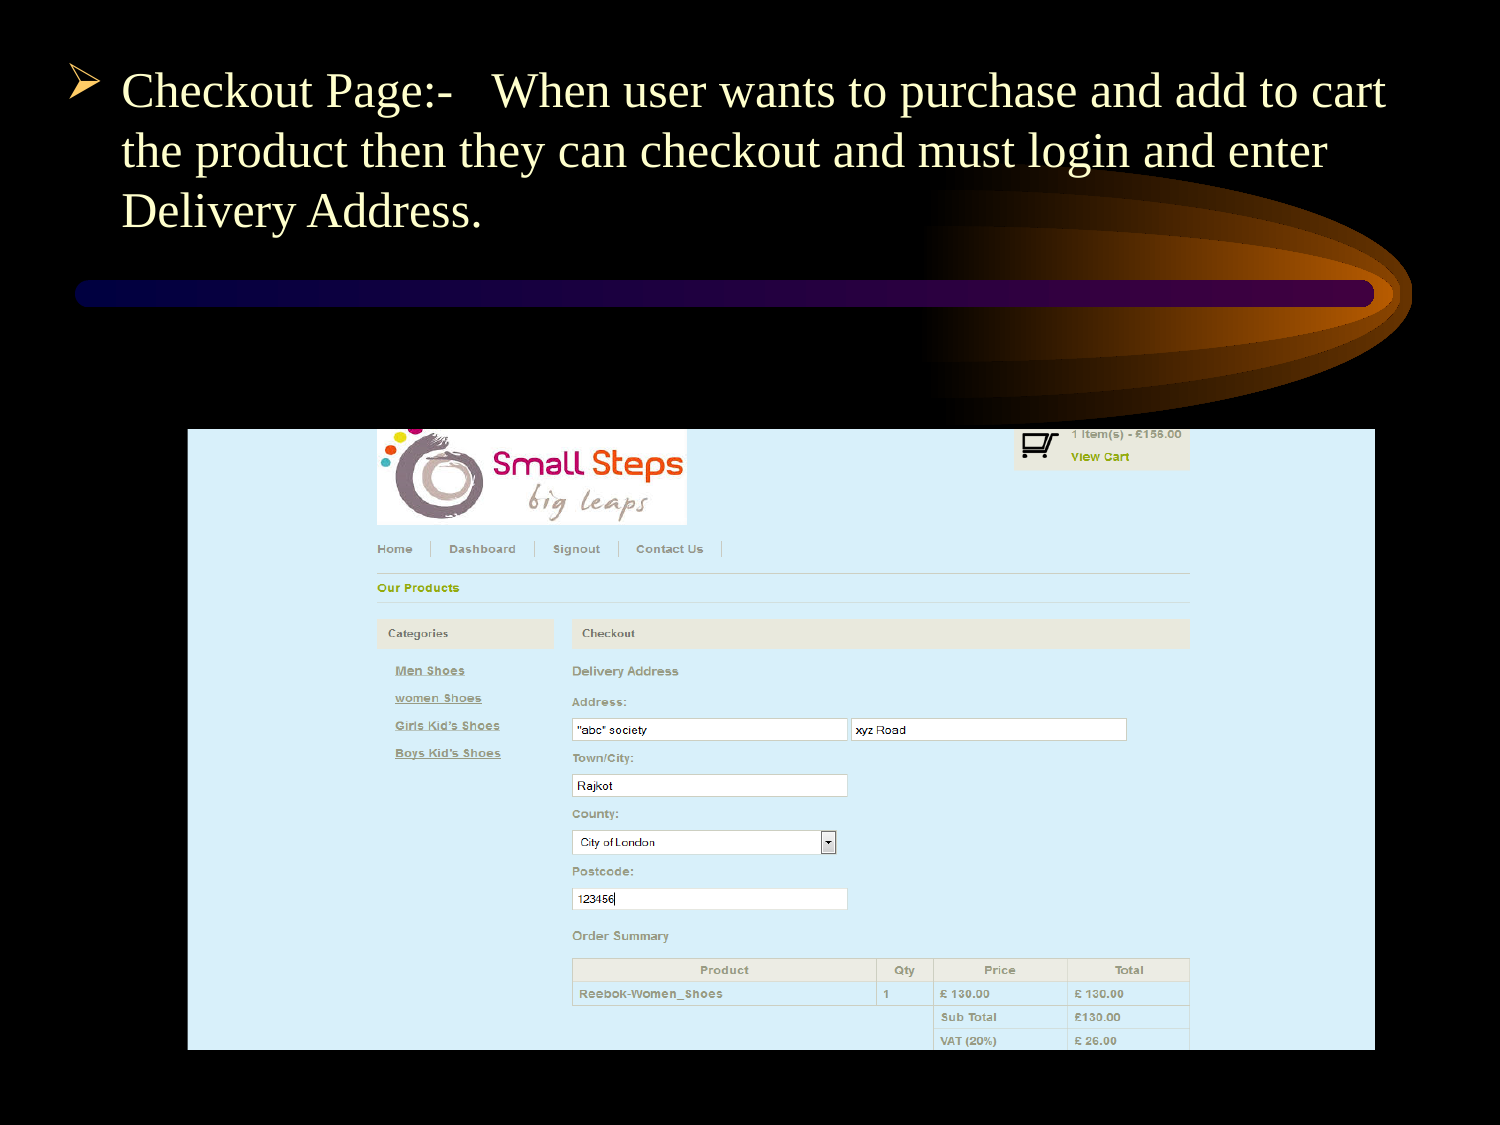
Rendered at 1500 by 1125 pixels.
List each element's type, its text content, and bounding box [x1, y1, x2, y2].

picture [187, 427, 1376, 1051]
list Checkout Page:- When user wants to purchase and add to cart the product then they can checkout and must login and enter Delivery Address. [49, 49, 1451, 1125]
